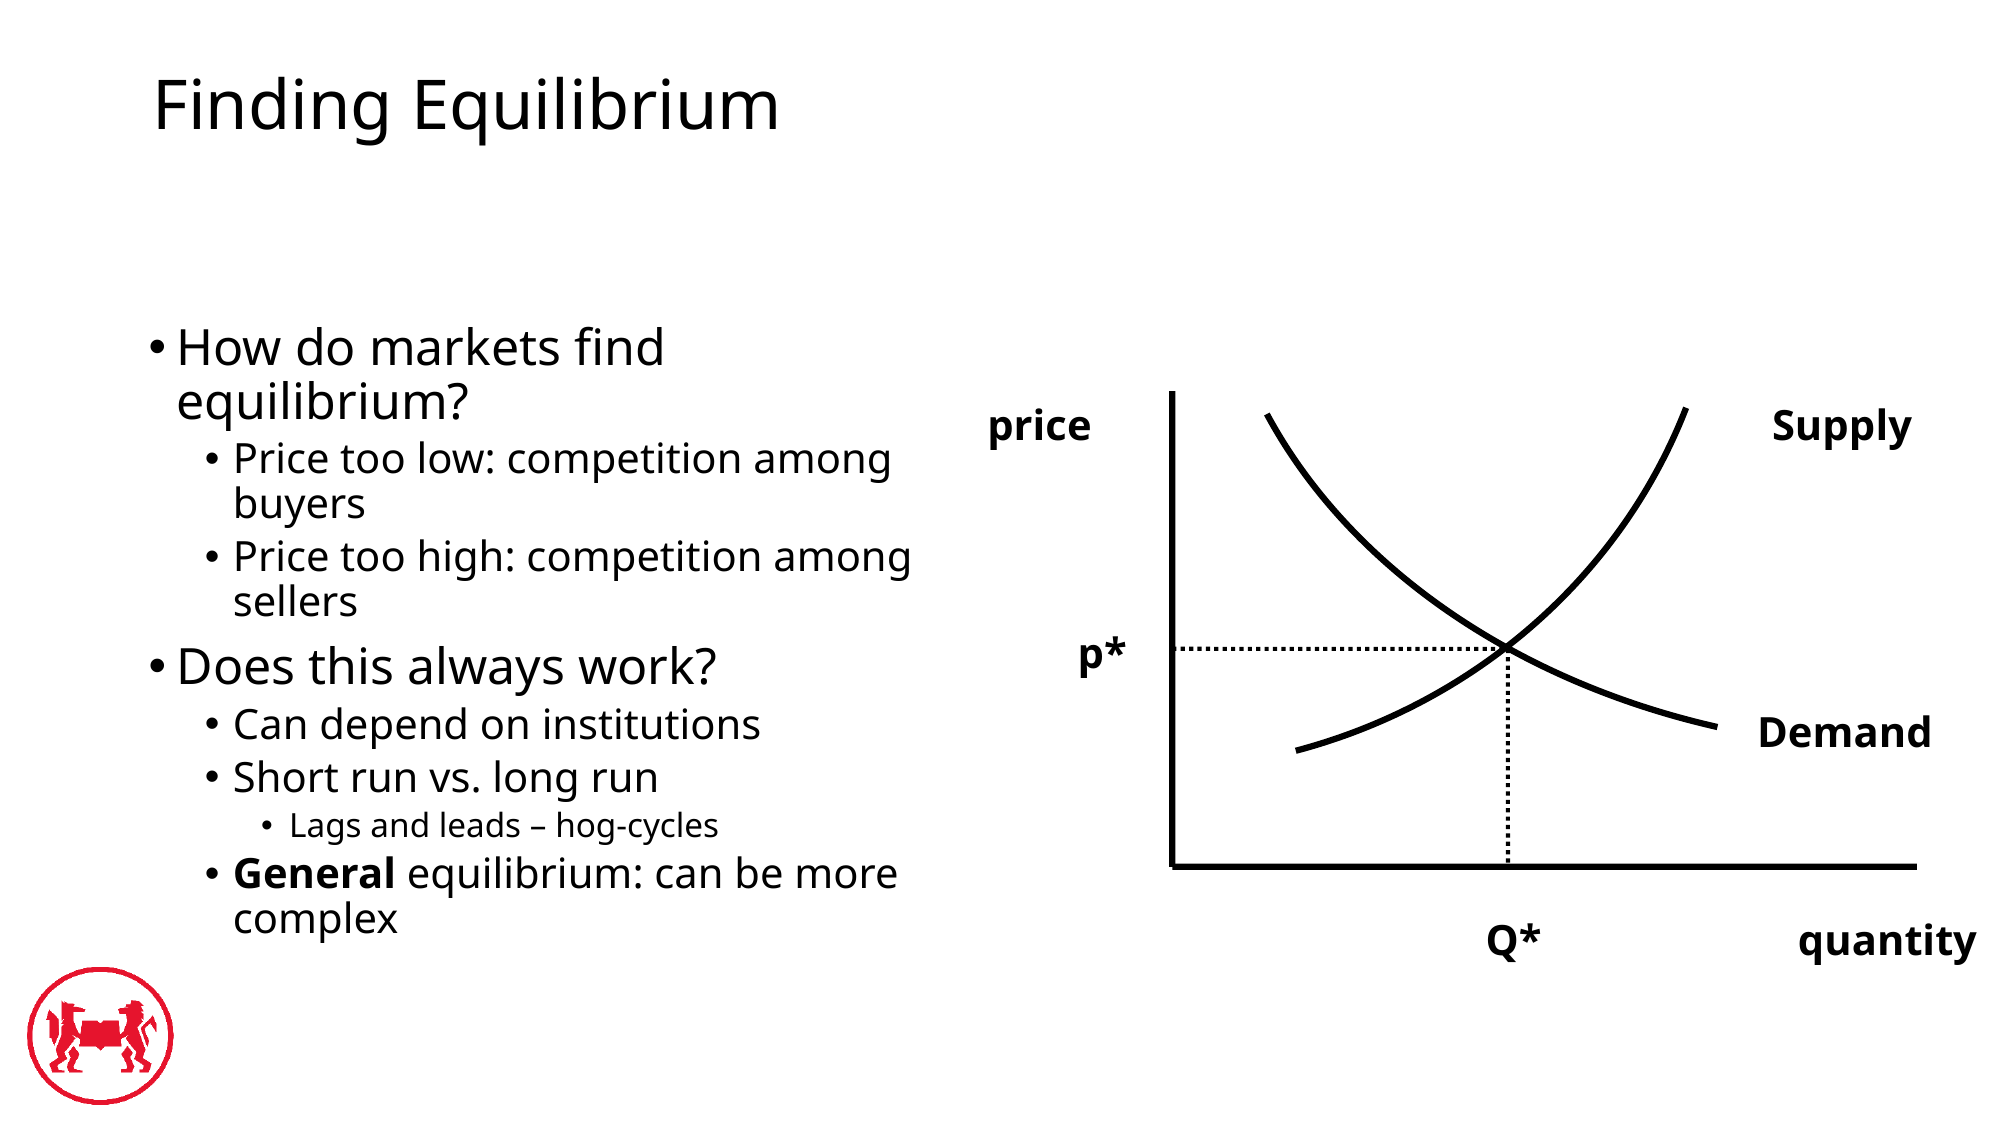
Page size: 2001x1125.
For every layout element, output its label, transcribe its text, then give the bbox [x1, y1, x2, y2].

title Finding Equilibrium [137, 0, 1863, 216]
picture [19, 959, 181, 1112]
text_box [983, 203, 1974, 965]
list How do markets find equilibrium? Price too low: competition among buyers Price too high: competition among sellers Does this always work? Can depend on institutions Short run vs. long run Lags and leads – hog-cycles General equilibrium: can be more complex [133, 314, 984, 1029]
